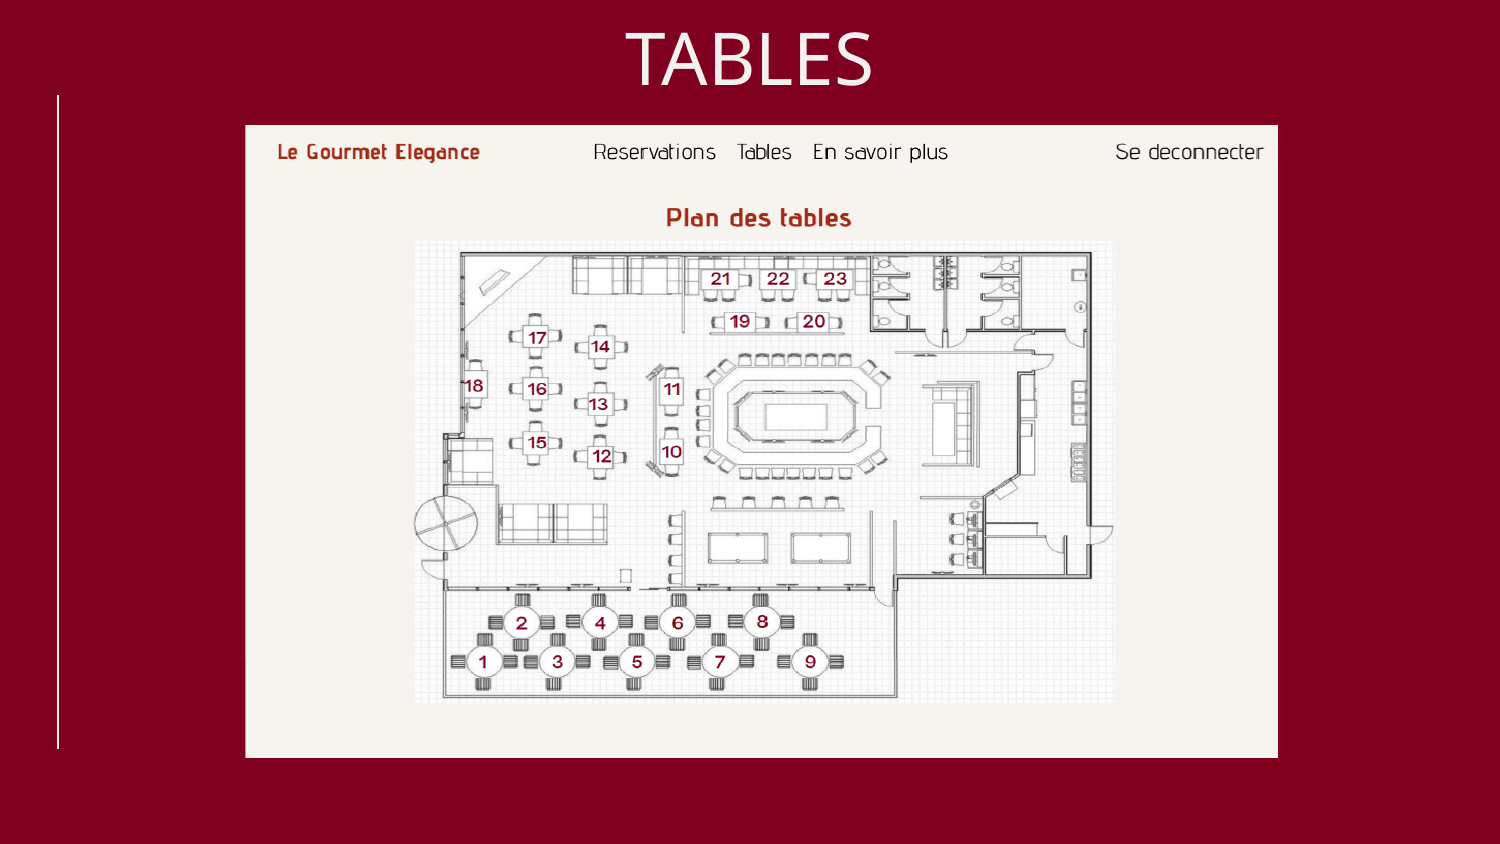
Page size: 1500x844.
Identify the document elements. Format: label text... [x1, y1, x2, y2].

picture [245, 125, 1278, 758]
title TABLES [34, 9, 1466, 104]
